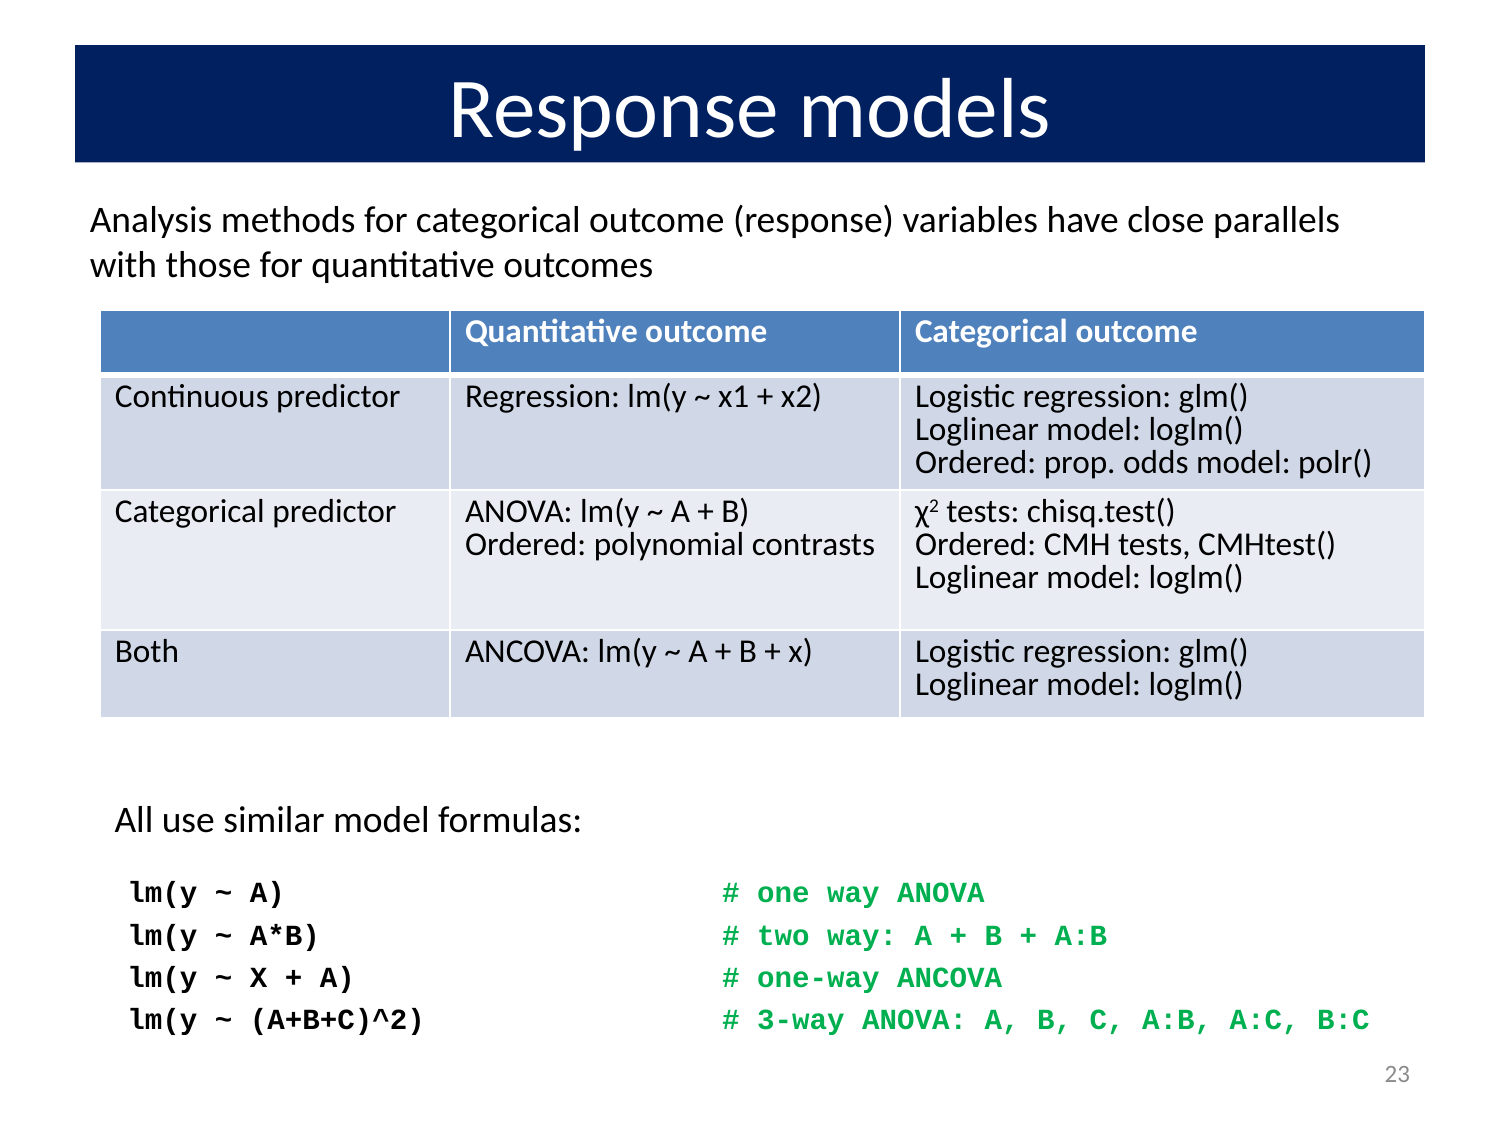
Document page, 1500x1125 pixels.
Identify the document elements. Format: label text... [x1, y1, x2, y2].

table_cell Logistic regression: glm() Loglinear model: loglm() [901, 631, 1424, 717]
table_cell χ2 tests: chisq.test() Ordered: CMH tests, CMHtest() Loglinear model: loglm() [901, 491, 1424, 629]
title Response models [75, 45, 1425, 163]
text_box lm(y ~ A) # one way ANOVA lm(y ~ A*B) # two way: A + B + A:B lm(y ~ X + A) # one-way ANCOVA lm(y ~ (A+B+C)^2) # 3-way ANOVA: A, B, C, A:B, A:C, B:C [112, 866, 1400, 1043]
text_box All use similar model formulas: [99, 787, 1363, 848]
table_cell Logistic regression: glm() Loglinear model: loglm() Ordered: prop. odds model: polr() [901, 378, 1424, 489]
table_header Categorical outcome [901, 311, 1424, 372]
table_cell ANCOVA: lm(y ~ A + B + x) [451, 631, 899, 717]
table_cell Continuous predictor [101, 378, 449, 489]
table_header [101, 311, 449, 372]
table_cell Categorical predictor [101, 491, 449, 629]
slide_number 23 [1074, 1042, 1425, 1103]
table_header Quantitative outcome [451, 311, 899, 372]
table_cell Both [101, 631, 449, 717]
text_box Analysis methods for categorical outcome (response) variables have close parallels with those for quantitative outcomes [74, 187, 1425, 293]
table_cell ANOVA: lm(y ~ A + B) Ordered: polynomial contrasts [451, 491, 899, 629]
table_cell Regression: lm(y ~ x1 + x2) [451, 378, 899, 489]
